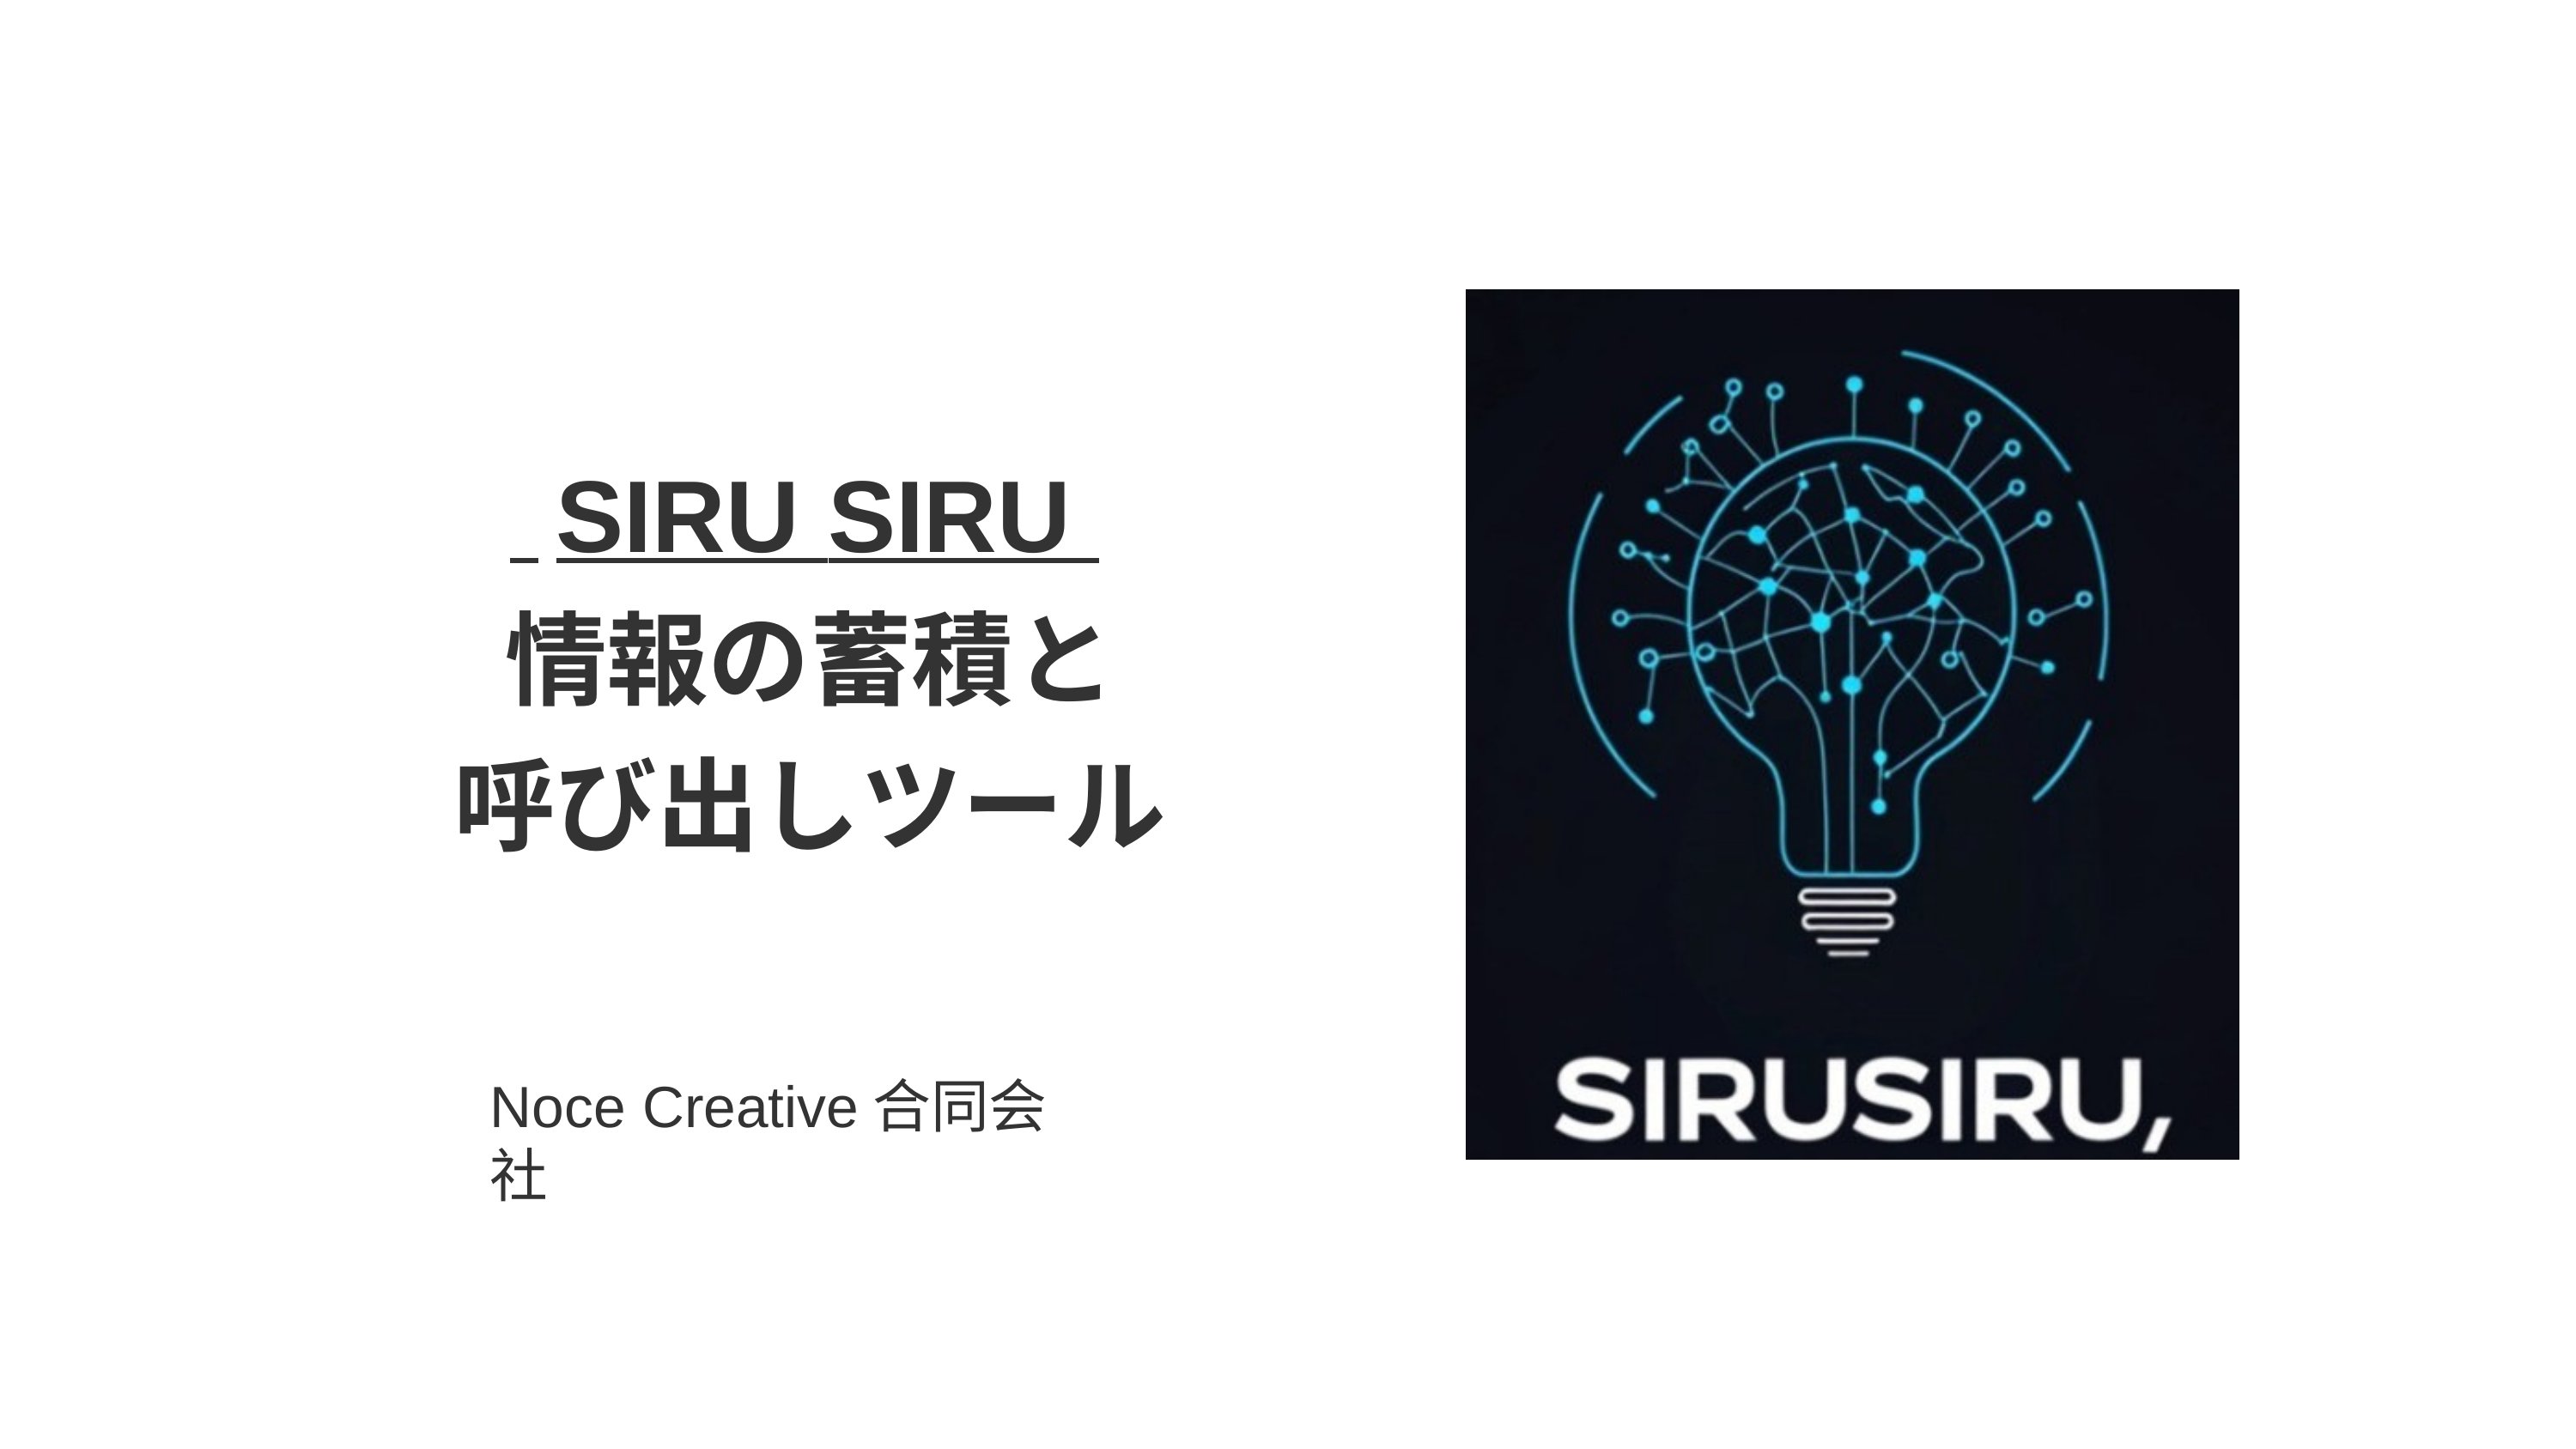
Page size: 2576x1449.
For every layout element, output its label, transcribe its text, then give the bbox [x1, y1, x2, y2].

text_box Noce Creative合同会社 [488, 1066, 1097, 1209]
title SIRU SIRU 情報の蓄積と呼び出しツール [452, 424, 1173, 864]
picture [1466, 289, 2240, 1160]
